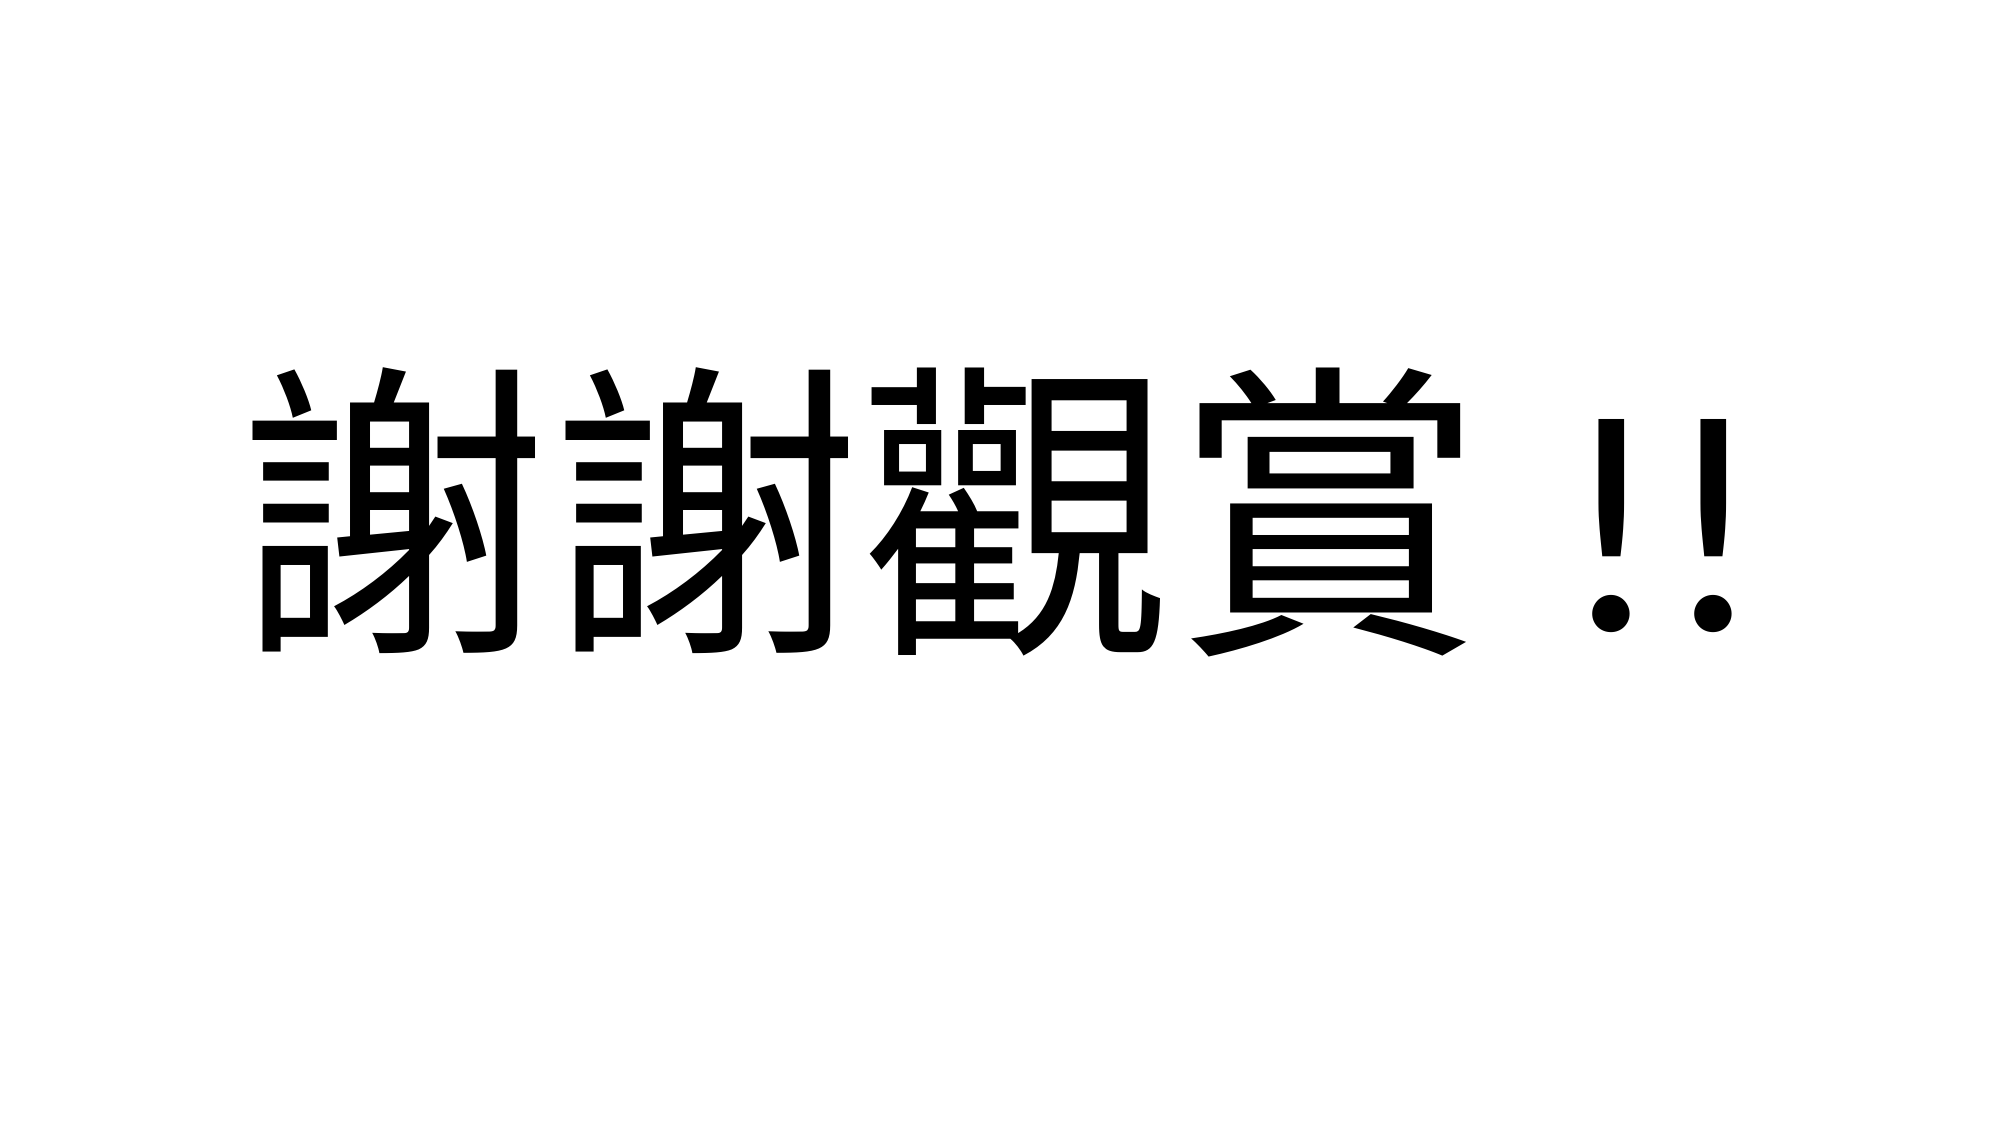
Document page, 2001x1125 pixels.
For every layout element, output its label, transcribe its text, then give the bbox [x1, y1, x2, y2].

list 謝謝觀賞!! [137, 352, 1863, 1067]
